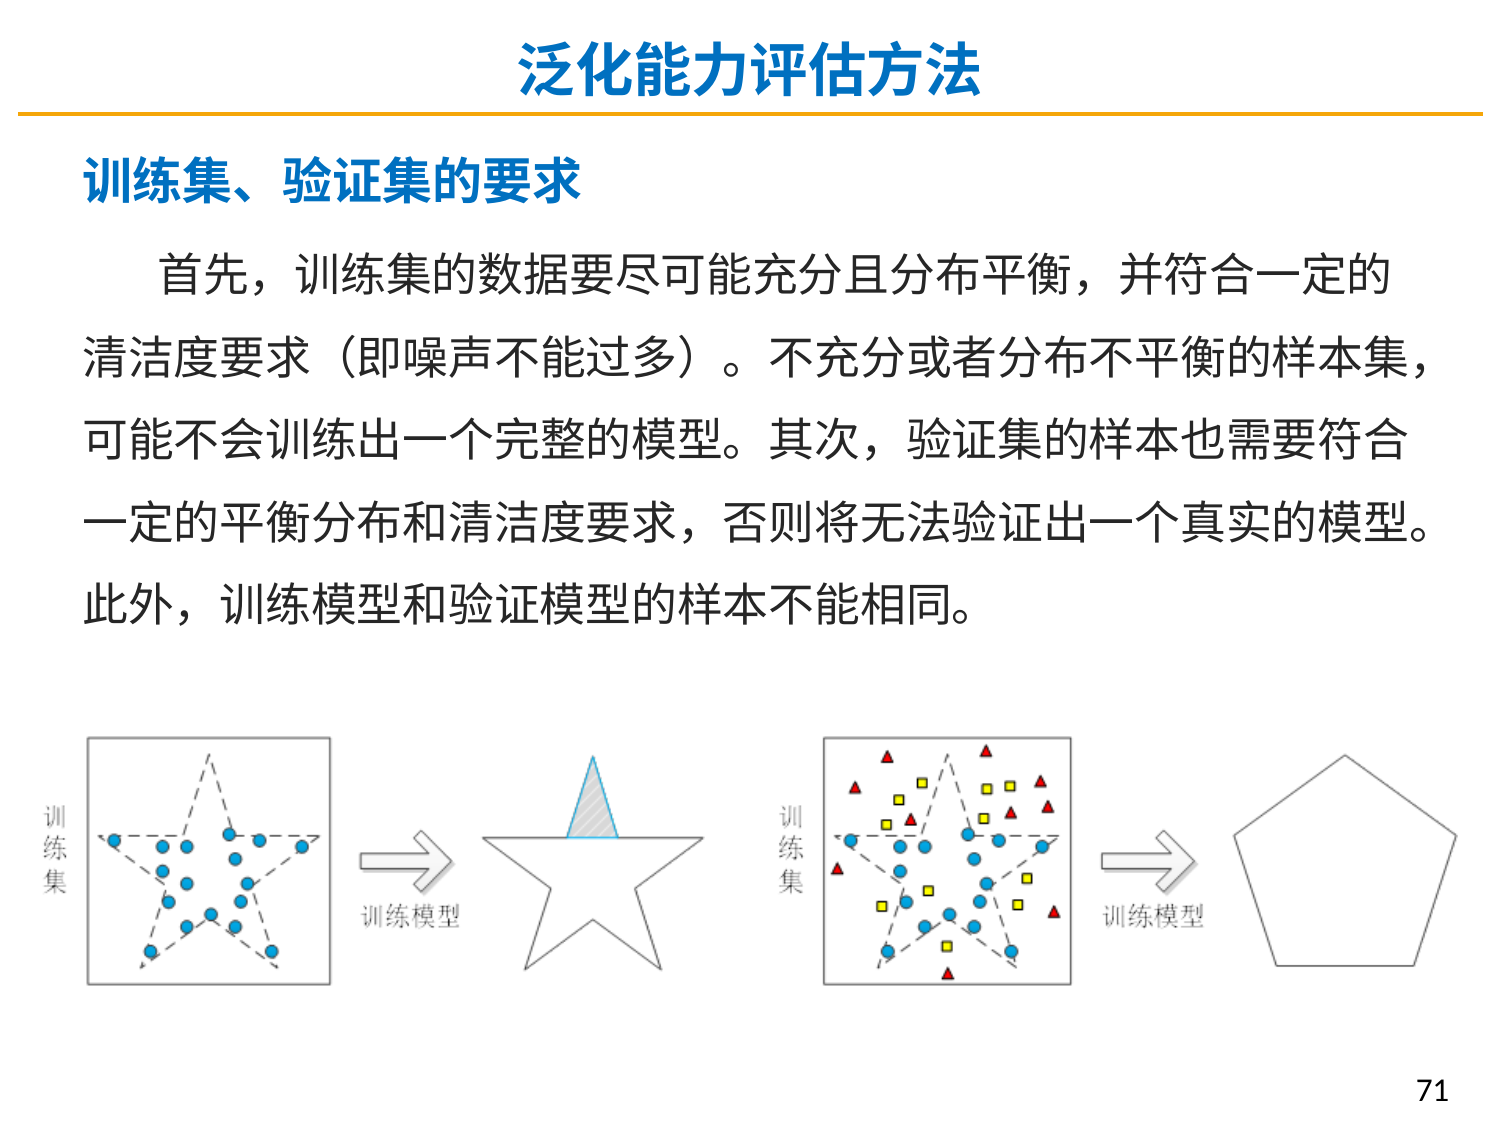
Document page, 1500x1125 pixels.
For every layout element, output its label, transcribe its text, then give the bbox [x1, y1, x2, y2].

text_box 71 [1114, 1060, 1465, 1106]
picture [32, 735, 708, 990]
text_box 训练集、验证集的要求 首先，训练集的数据要尽可能充分且分布平衡，并符合一定的清洁度要求（即噪声不能过多）。不充分或者分布不平衡的样本集，可能不会训练出一个完整的模型。其次，验证集的样本也需要符合一定的平衡分布和清洁度要求，否则将无法验证出一个真实的模型。此外，训练模型和验证模型的样本不能相同。 [67, 111, 1431, 1059]
picture [766, 735, 1462, 990]
text_box 泛化能力评估方法 [0, 25, 1500, 111]
